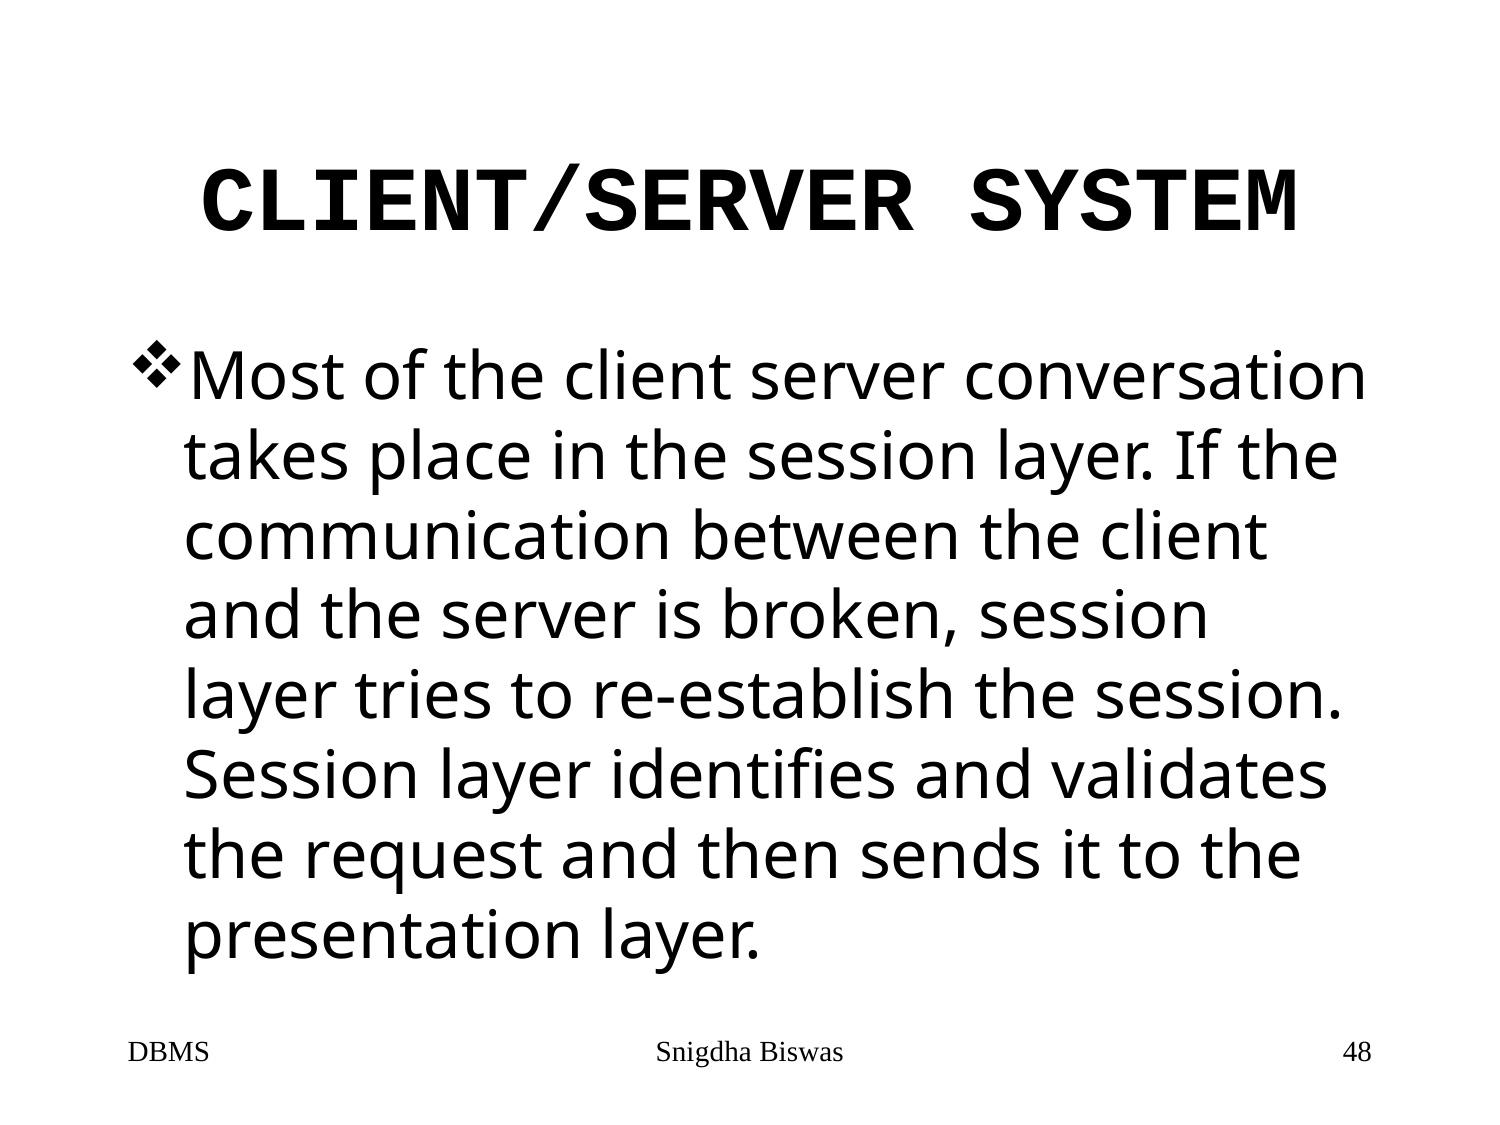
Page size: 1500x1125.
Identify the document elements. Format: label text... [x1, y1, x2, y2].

footer Snigdha Biswas [512, 1024, 988, 1101]
title CLIENT/SERVER SYSTEM [112, 99, 1388, 288]
slide_number 48 [1074, 1024, 1388, 1101]
list Most of the client server conversation takes place in the session layer. If the communication between the client and the server is broken, session layer tries to re-establish the session. Session layer identifies and validates the request and then sends it to the presentation layer. [112, 324, 1388, 1001]
slide_number DBMS [112, 1024, 426, 1101]
